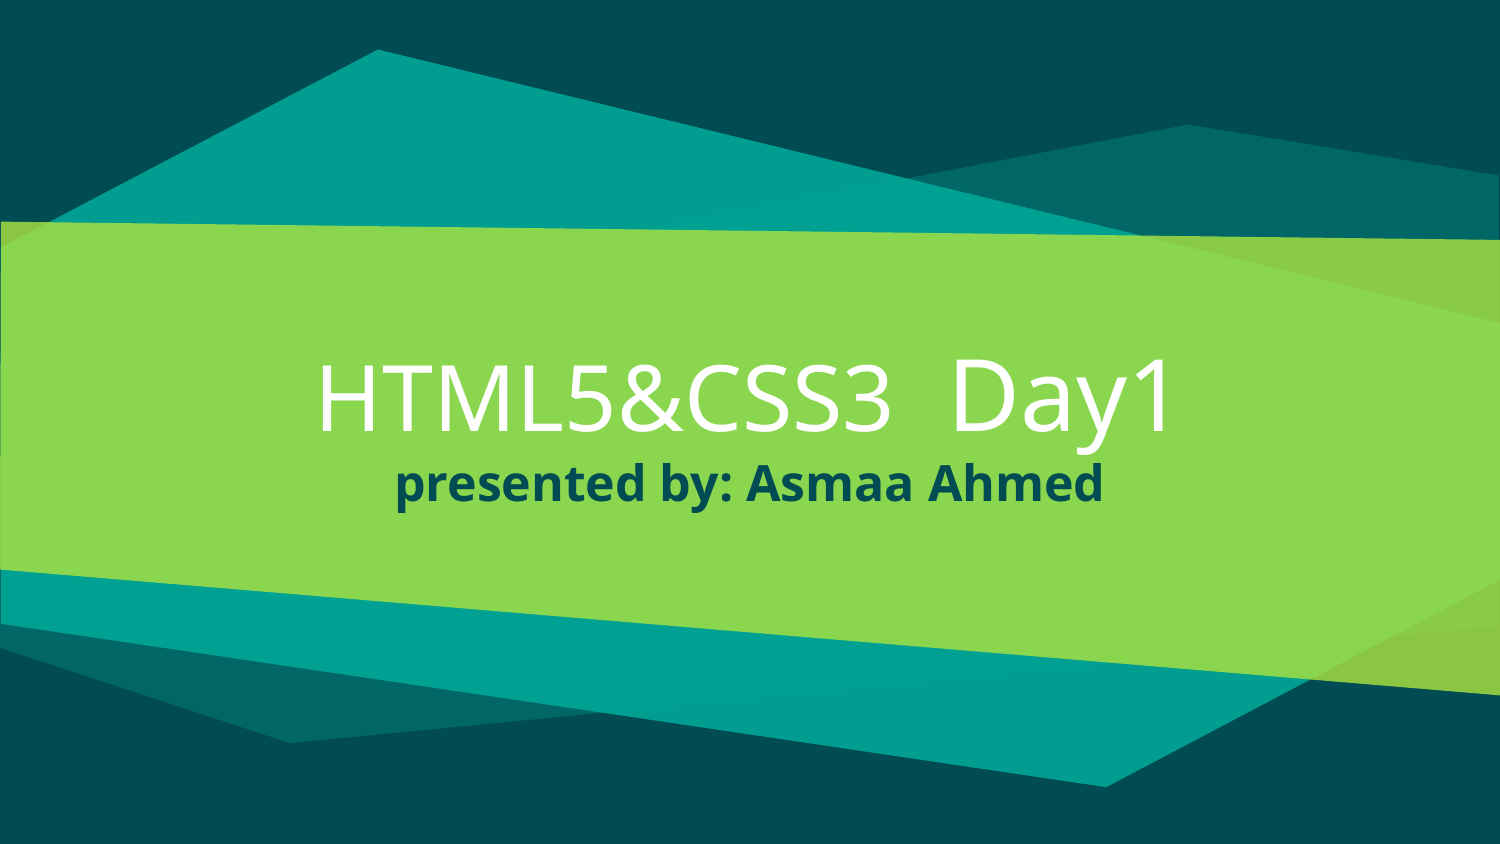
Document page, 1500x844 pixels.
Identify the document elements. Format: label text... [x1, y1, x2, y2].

title HTML5&CSS3 Day1 presented by: Asmaa Ahmed [281, 326, 1218, 517]
